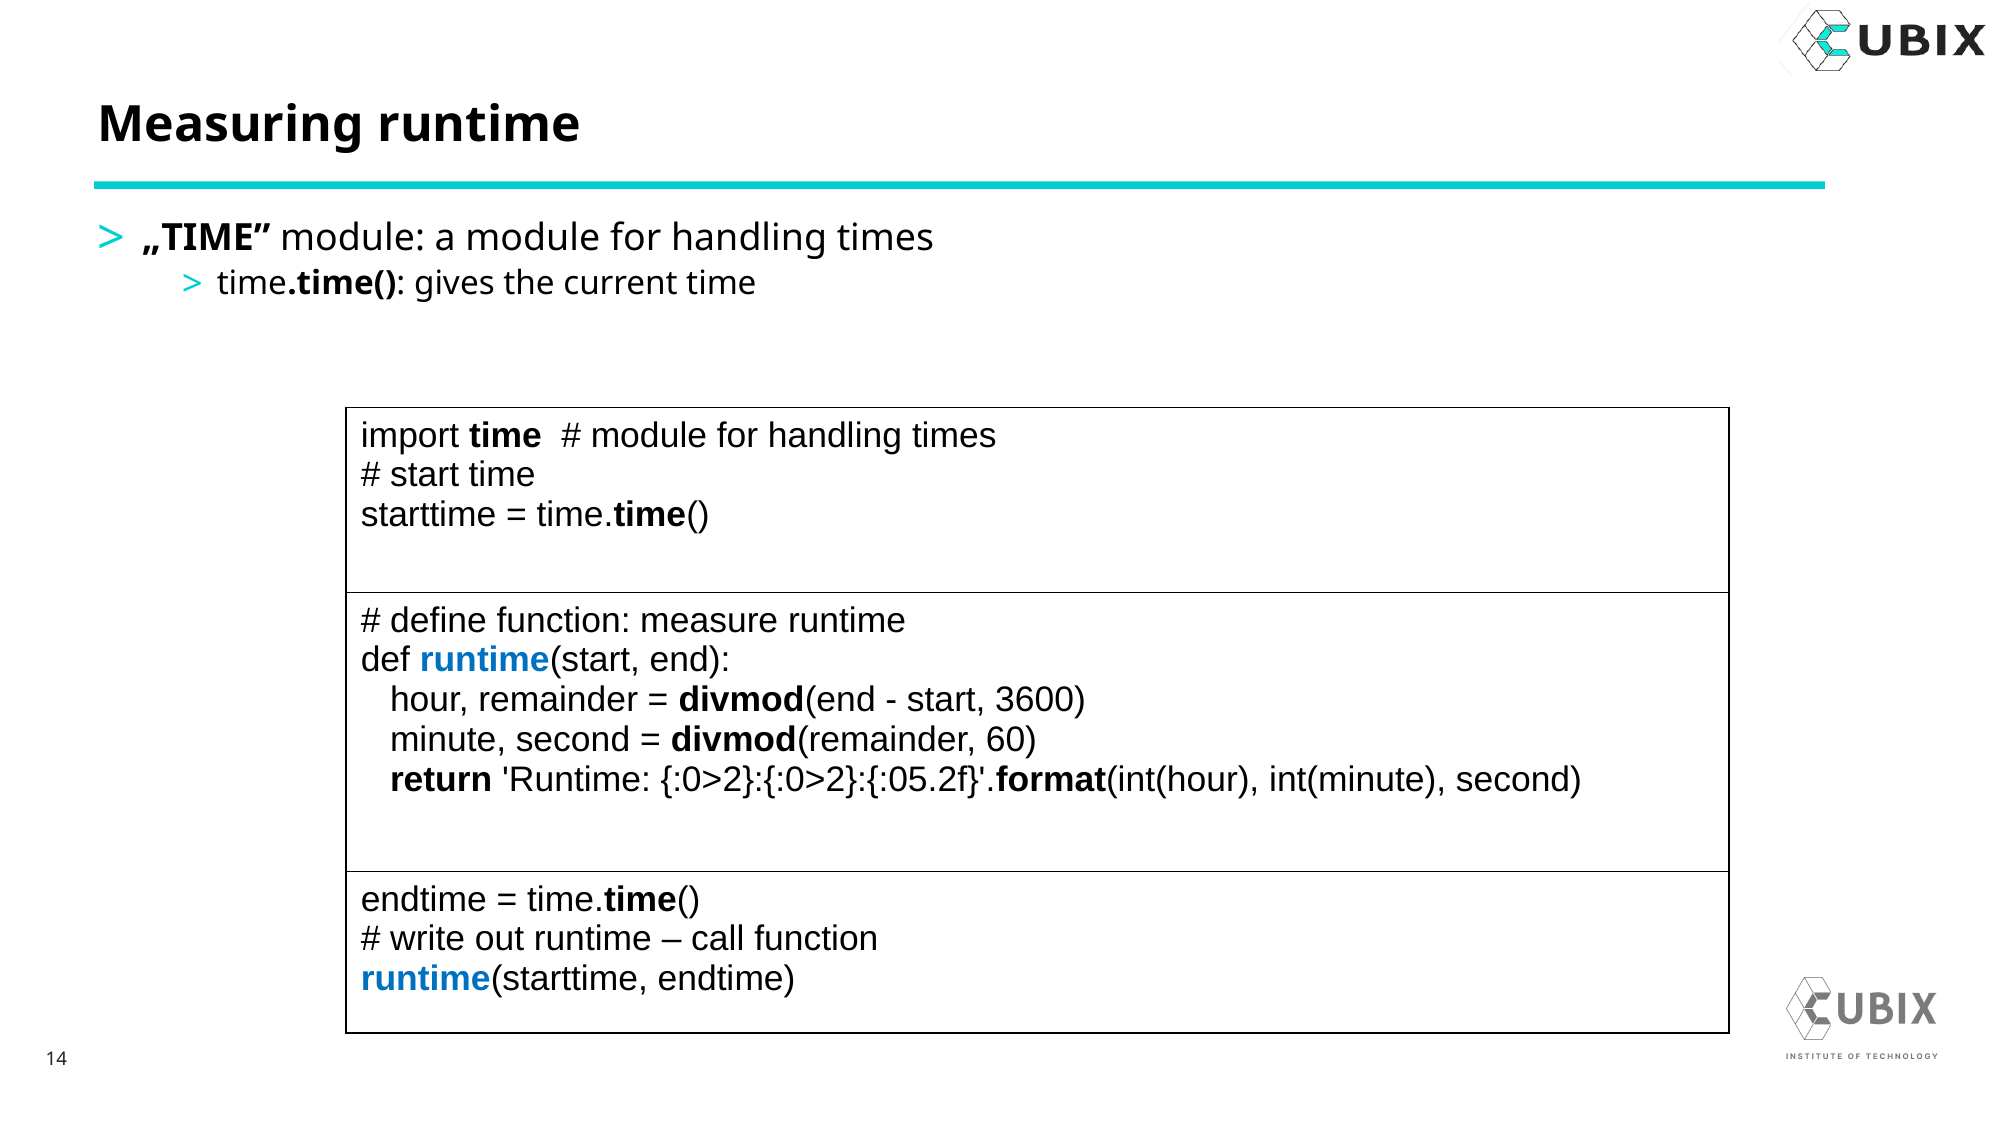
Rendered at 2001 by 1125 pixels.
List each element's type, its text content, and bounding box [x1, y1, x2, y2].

list „TIME” module: a module for handling times time.time(): gives the current time [82, 210, 1839, 1094]
title Measuring runtime [82, 90, 1769, 188]
table_cell endtime = time.time() # write out runtime – call function runtime(starttime, endtime) [347, 872, 1728, 1032]
table_header import time # module for handling times # start time starttime = time.time() [347, 408, 1728, 592]
picture [1779, 2, 1997, 76]
picture [1839, 977, 1940, 1067]
table_cell # define function: measure runtime def runtime(start, end): hour, remainder = divmod(end - start, 3600) minute, second = divmod(remainder, 60) return 'Runtime: {:0>2}:{:0>2}:{:05.2f}'.format(int(hour), int(minute), second) [347, 593, 1728, 871]
